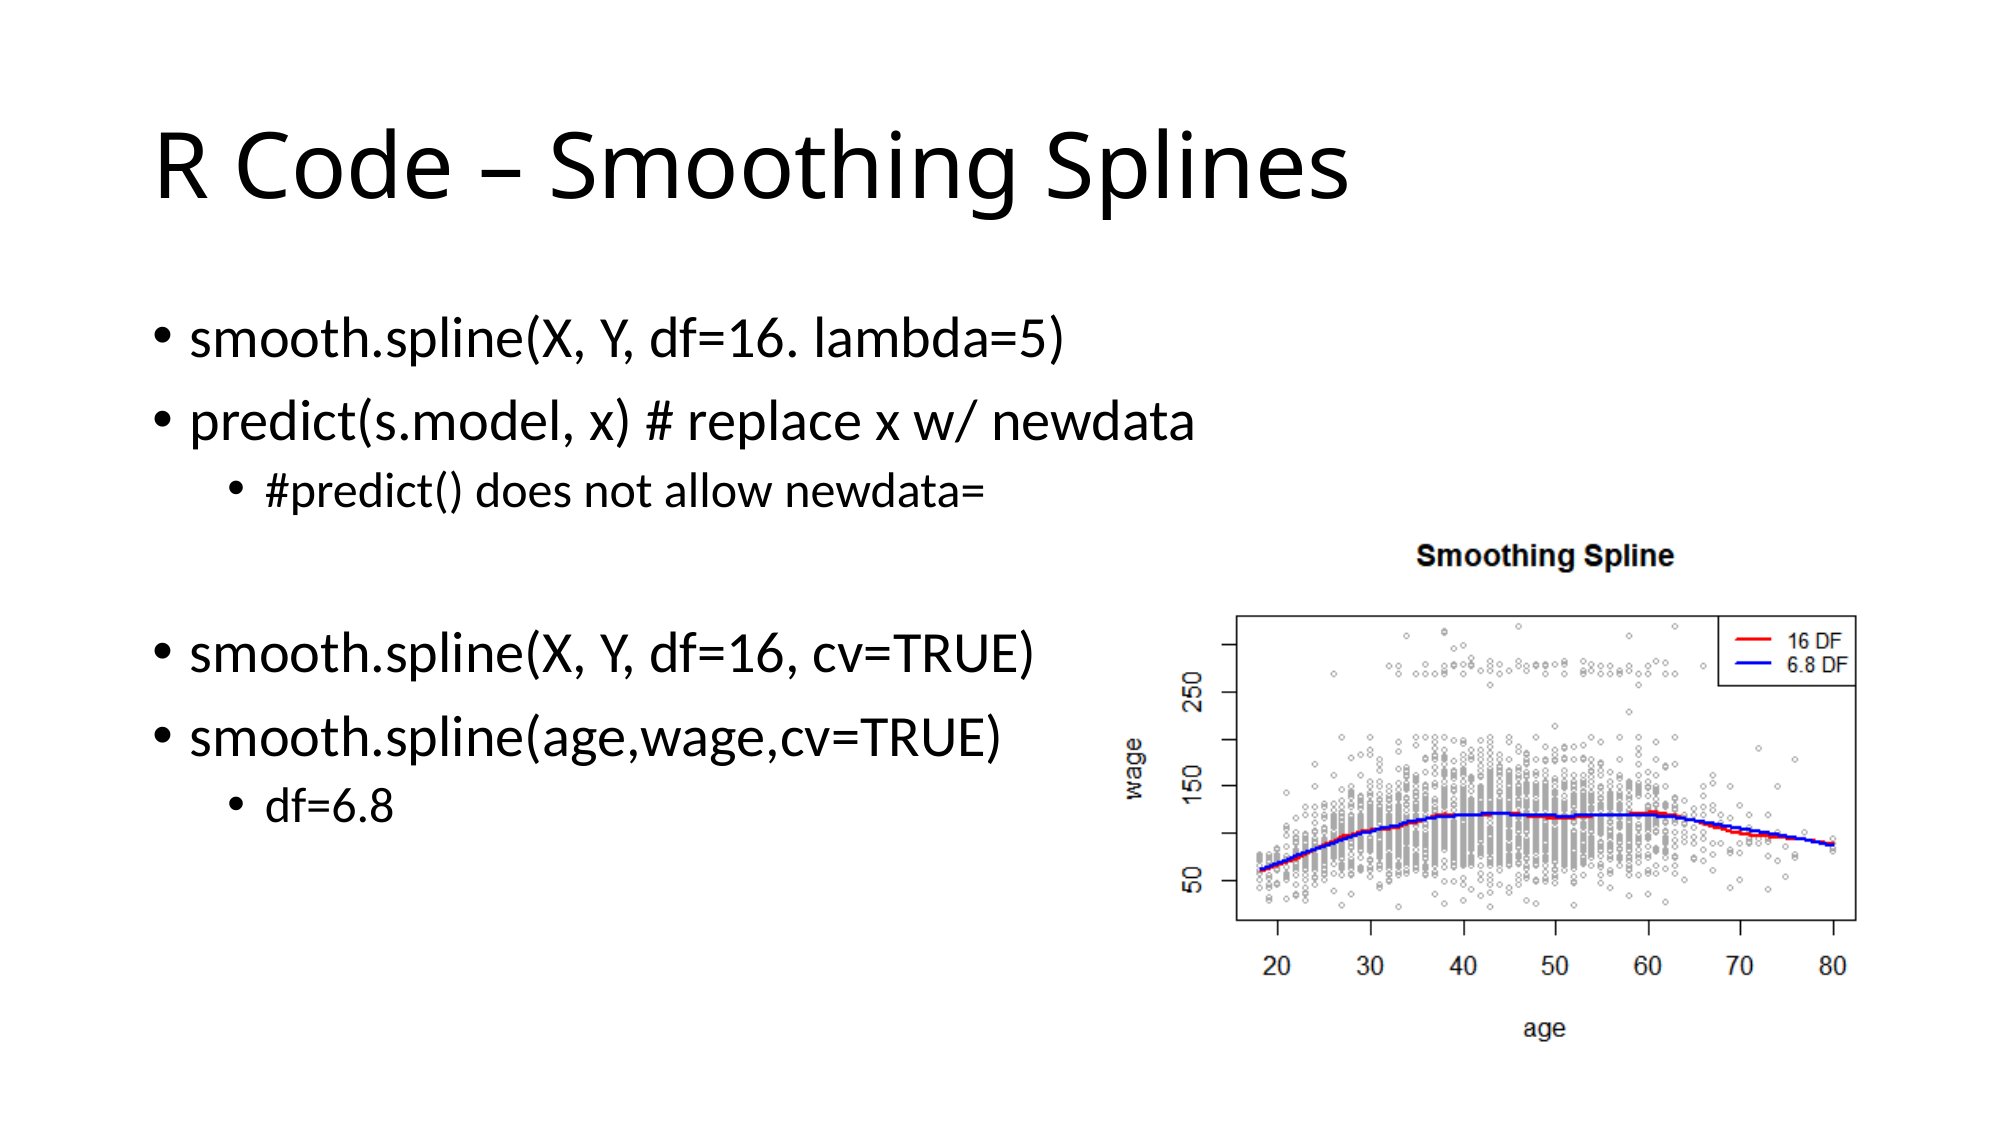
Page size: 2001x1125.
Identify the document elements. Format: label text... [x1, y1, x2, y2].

list smooth.spline(X, Y, df=16. lambda=5) predict(s.model, x) # replace x w/ newdata #predict() does not allow newdata= smooth.spline(X, Y, df=16, cv=TRUE) smooth.spline(age,wage,cv=TRUE) df=6.8 [137, 299, 1863, 1014]
title R Code – Smoothing Splines [137, 59, 1863, 278]
picture [1113, 492, 1920, 1075]
